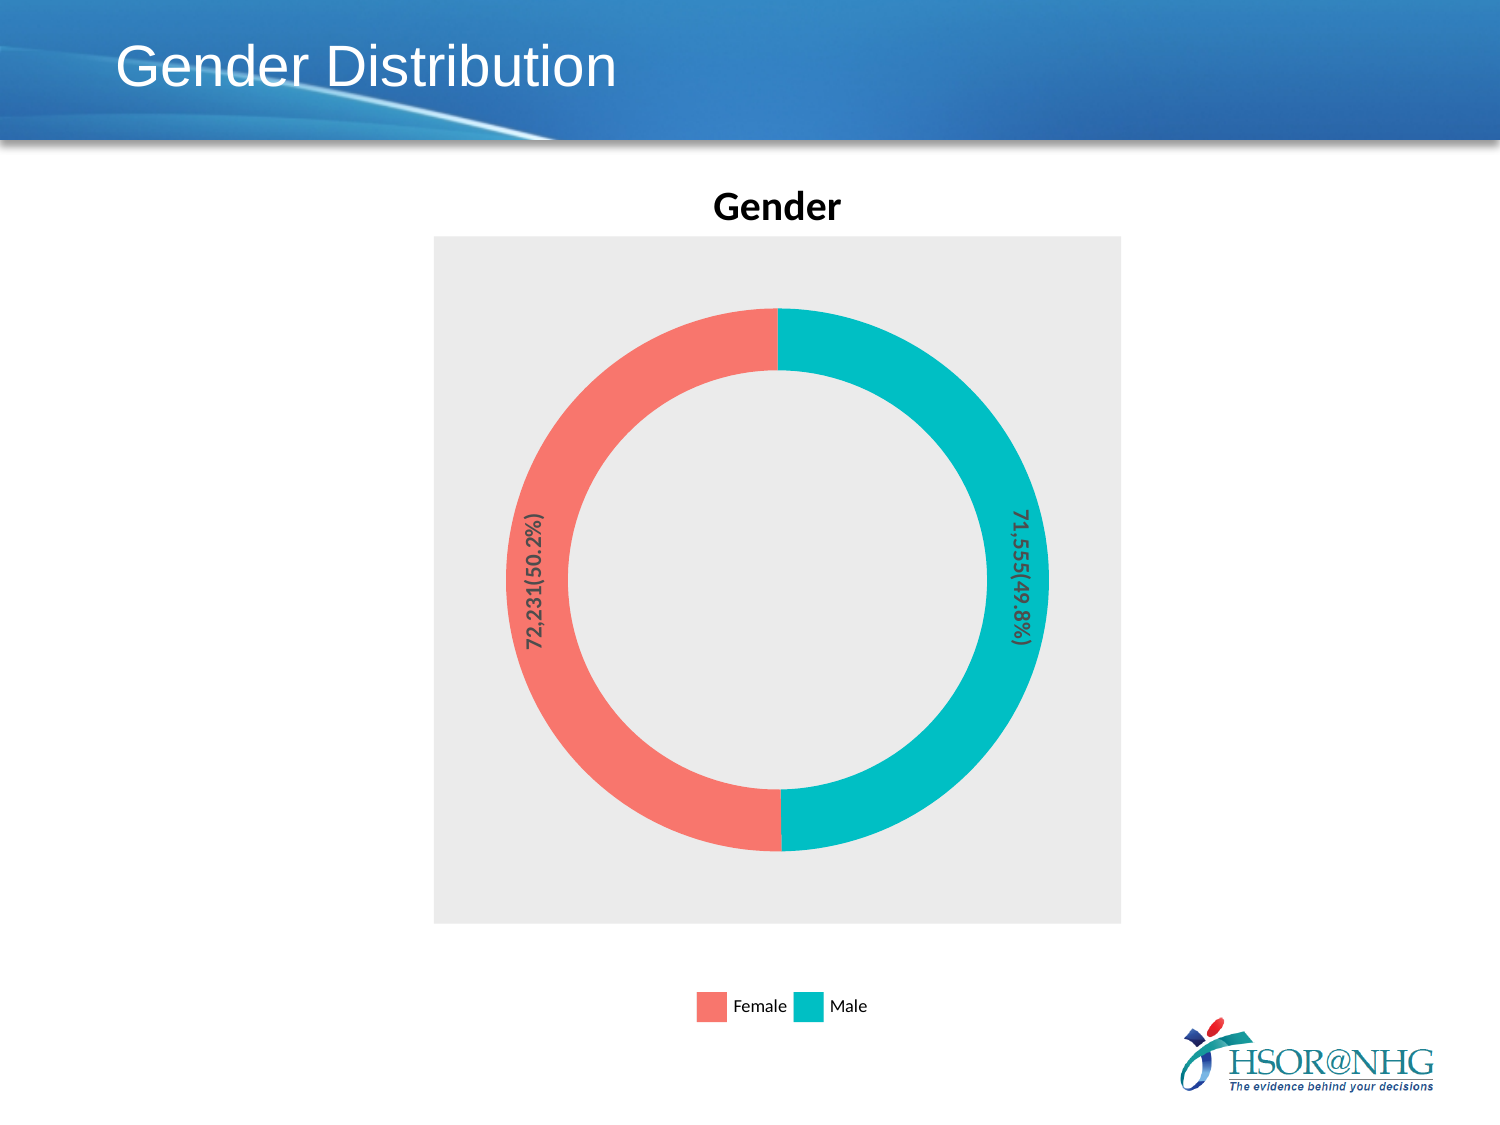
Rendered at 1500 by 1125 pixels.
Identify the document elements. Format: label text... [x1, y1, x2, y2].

title Gender Distribution [100, 0, 1424, 126]
picture [0, 0, 1500, 140]
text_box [100, 184, 1424, 1048]
